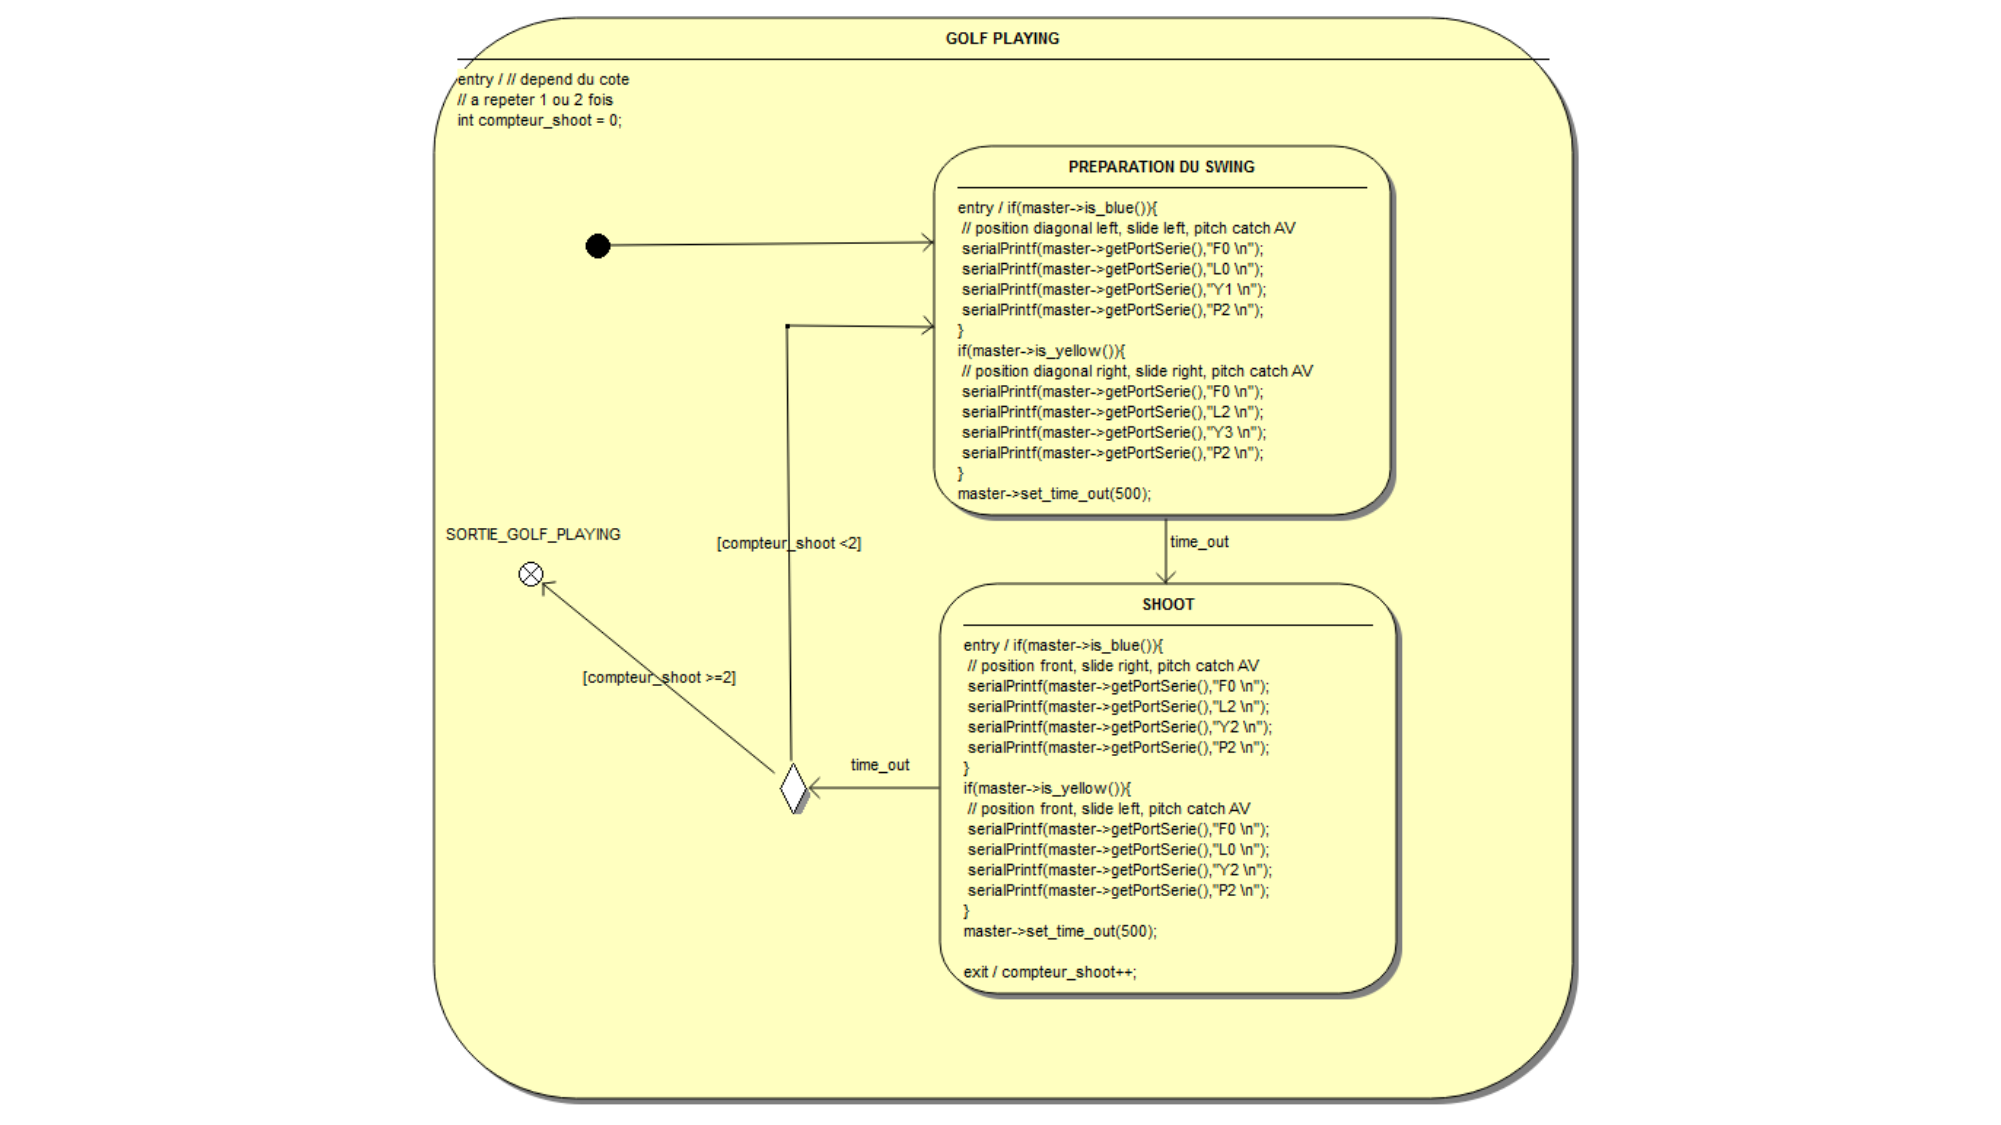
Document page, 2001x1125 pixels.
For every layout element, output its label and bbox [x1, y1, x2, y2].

picture [408, 0, 1592, 1125]
